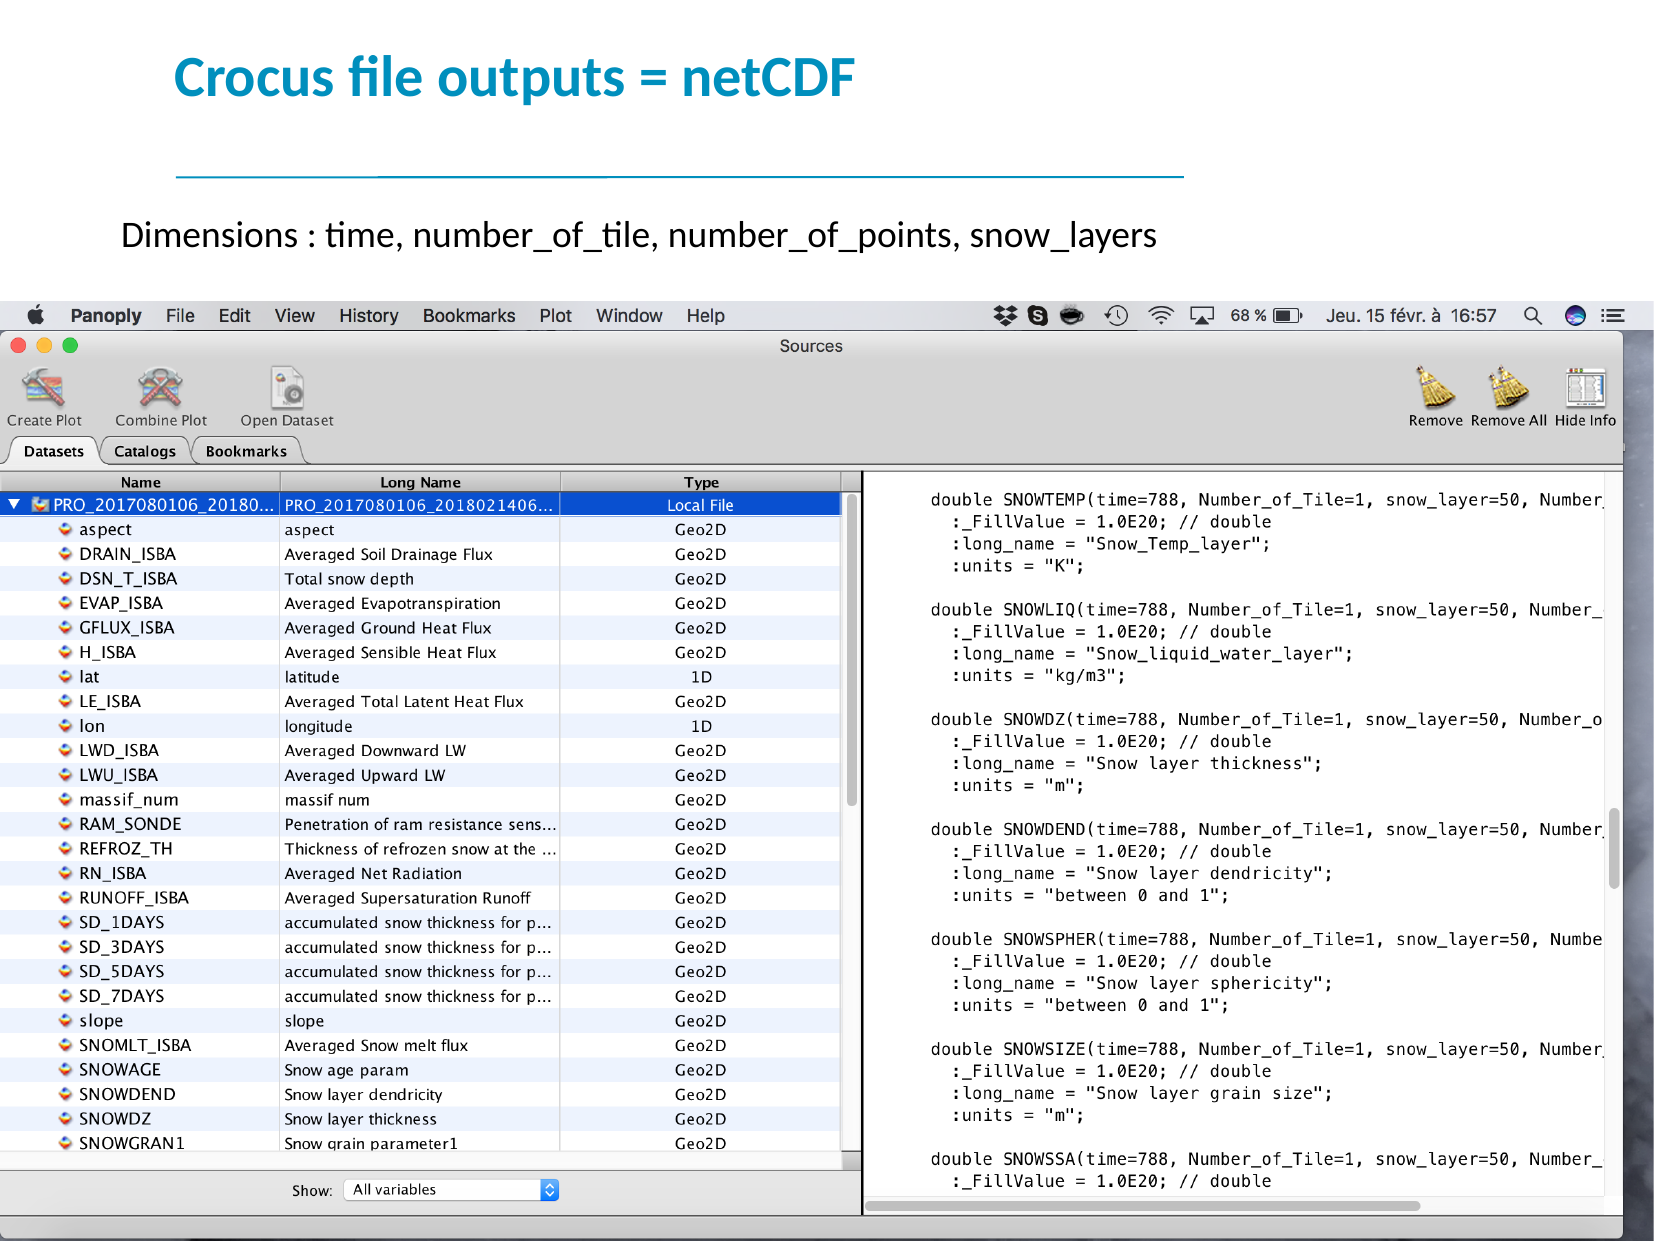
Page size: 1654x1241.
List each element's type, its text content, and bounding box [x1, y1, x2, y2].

picture [0, 300, 1654, 1241]
title Crocus file outputs = netCDF [174, 0, 1654, 155]
text_box Dimensions : time, number_of_tile, number_of_points, snow_layers [106, 206, 1607, 264]
